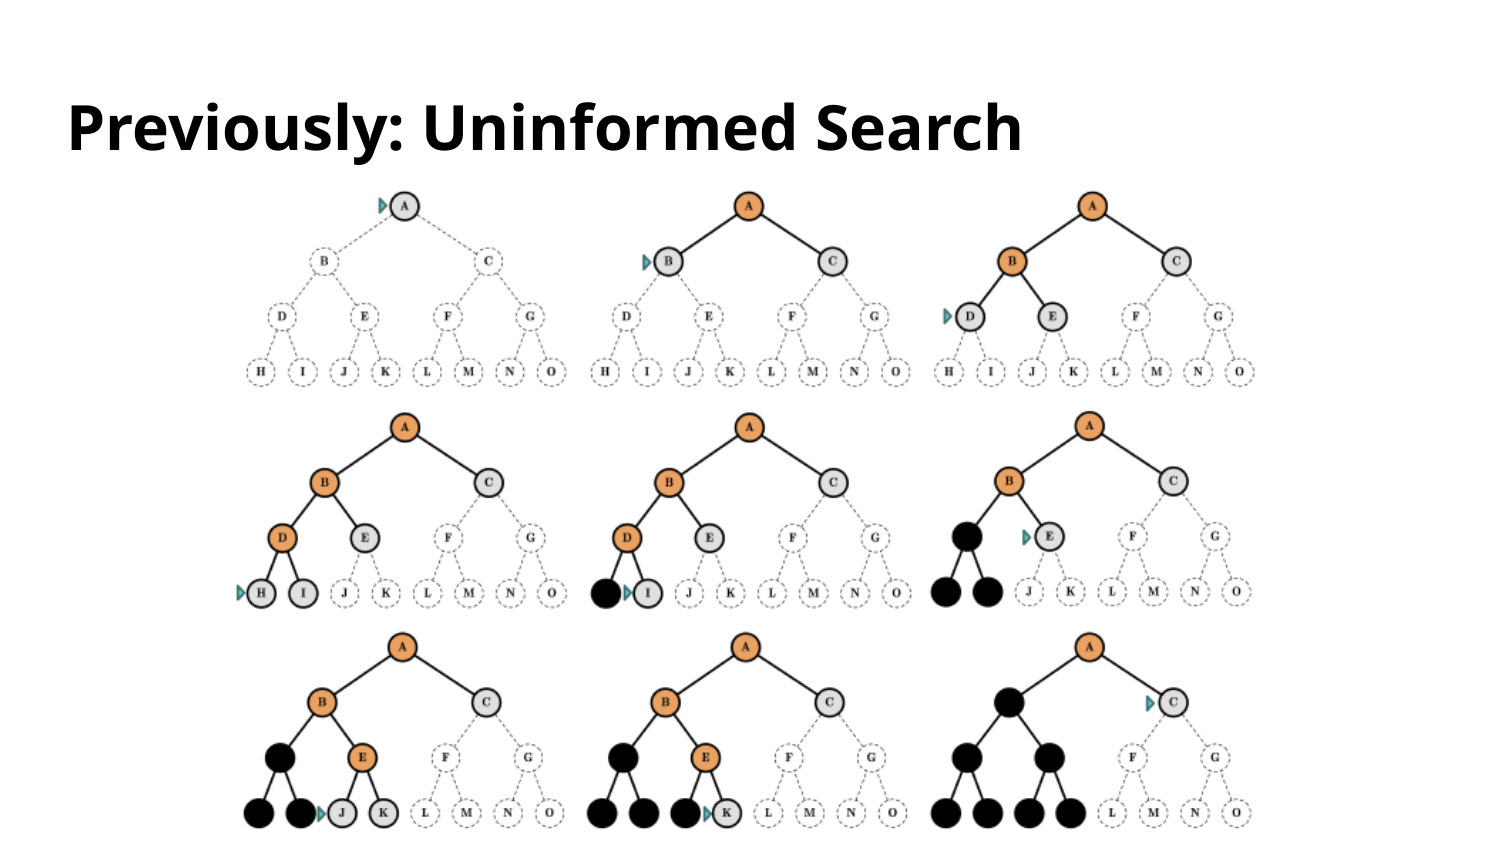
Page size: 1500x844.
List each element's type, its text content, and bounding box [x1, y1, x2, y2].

picture [234, 174, 1266, 844]
title Previously: Uninformed Search [51, 72, 1449, 176]
